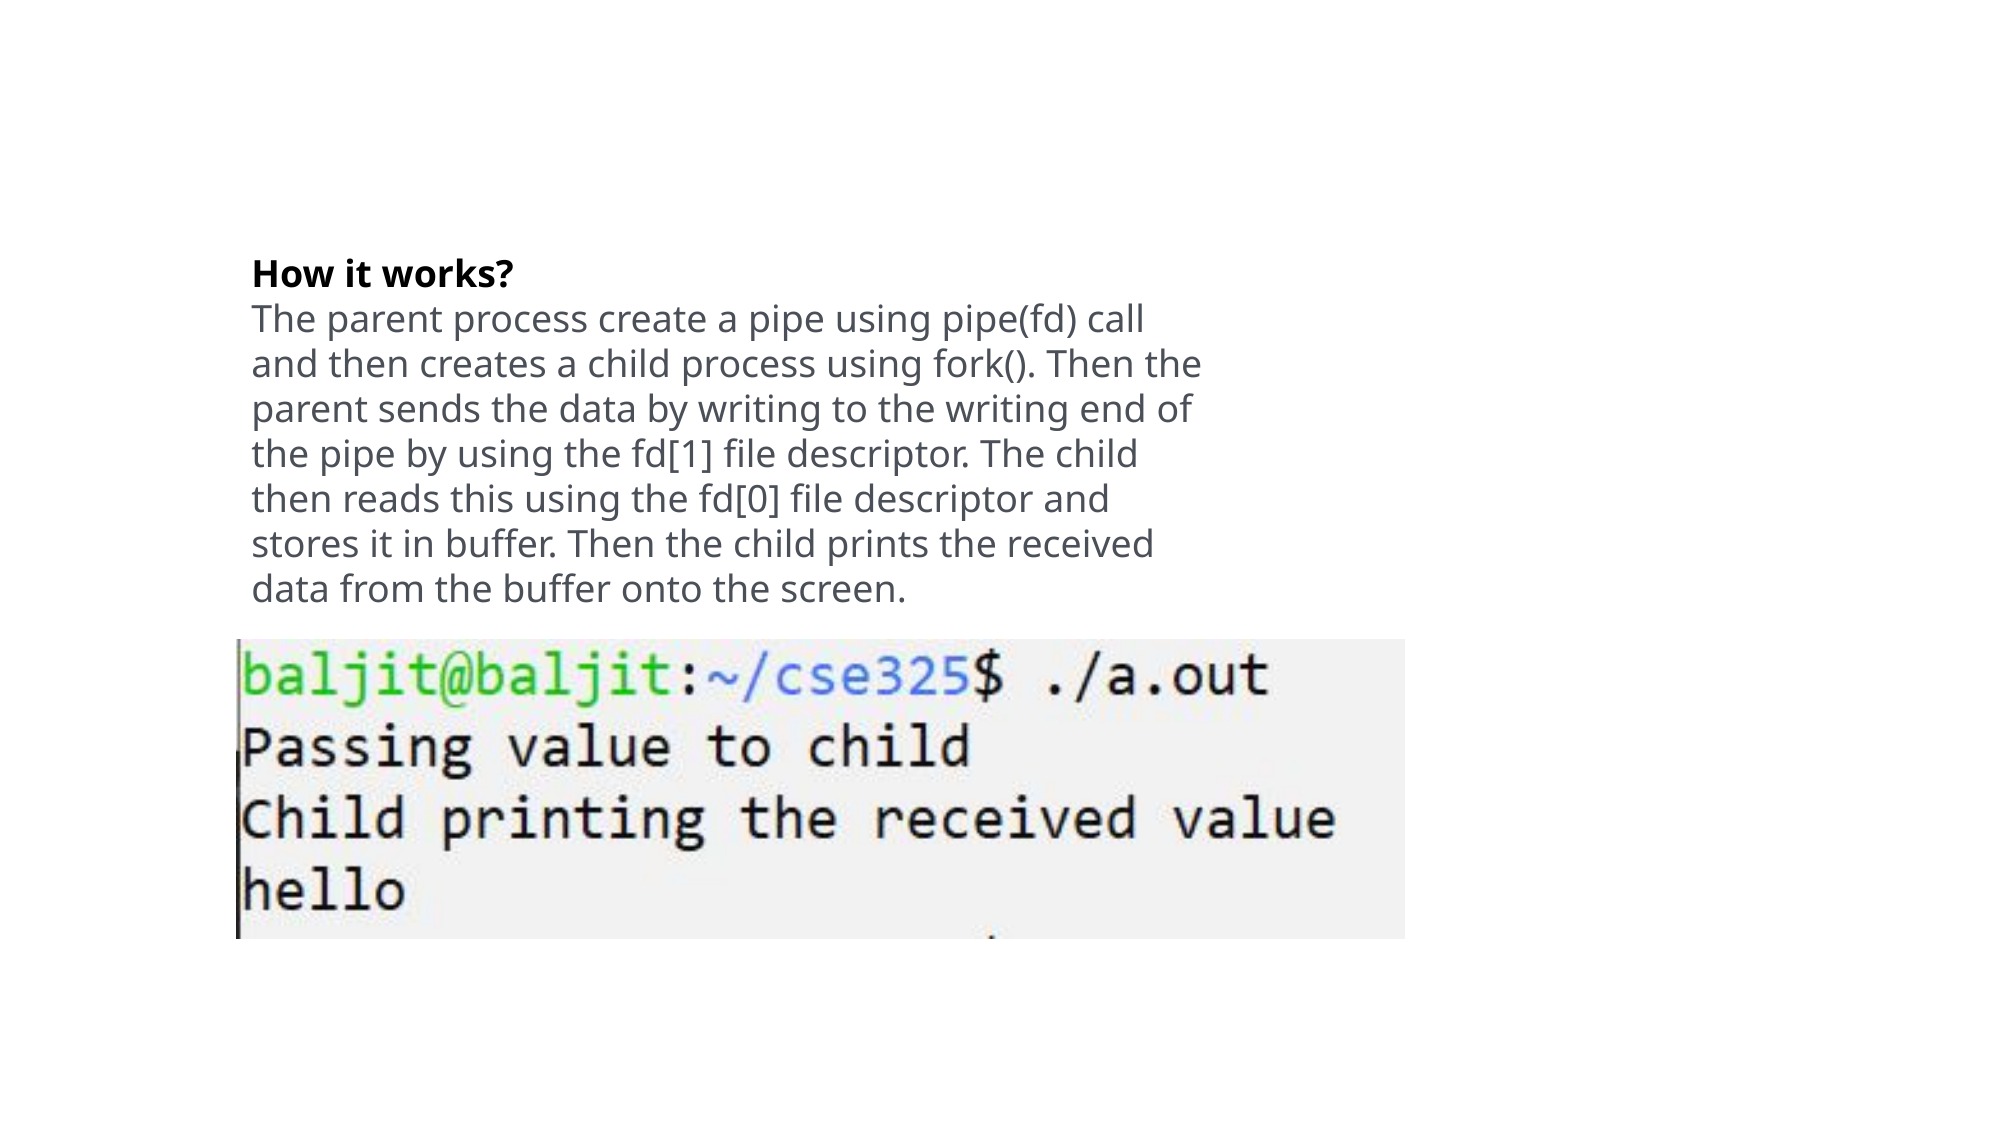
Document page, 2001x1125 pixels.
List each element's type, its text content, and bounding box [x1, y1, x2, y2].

text_box How it works? The parent process create a pipe using pipe(fd) call and then creates a child process using fork(). Then the parent sends the data by writing to the writing end of the pipe by using the fd[1] file descriptor. The child then reads this using the fd[0] file descriptor and stores it in buffer. Then the child prints the received data from the buffer onto the screen. [236, 242, 1237, 618]
picture [236, 639, 1405, 939]
